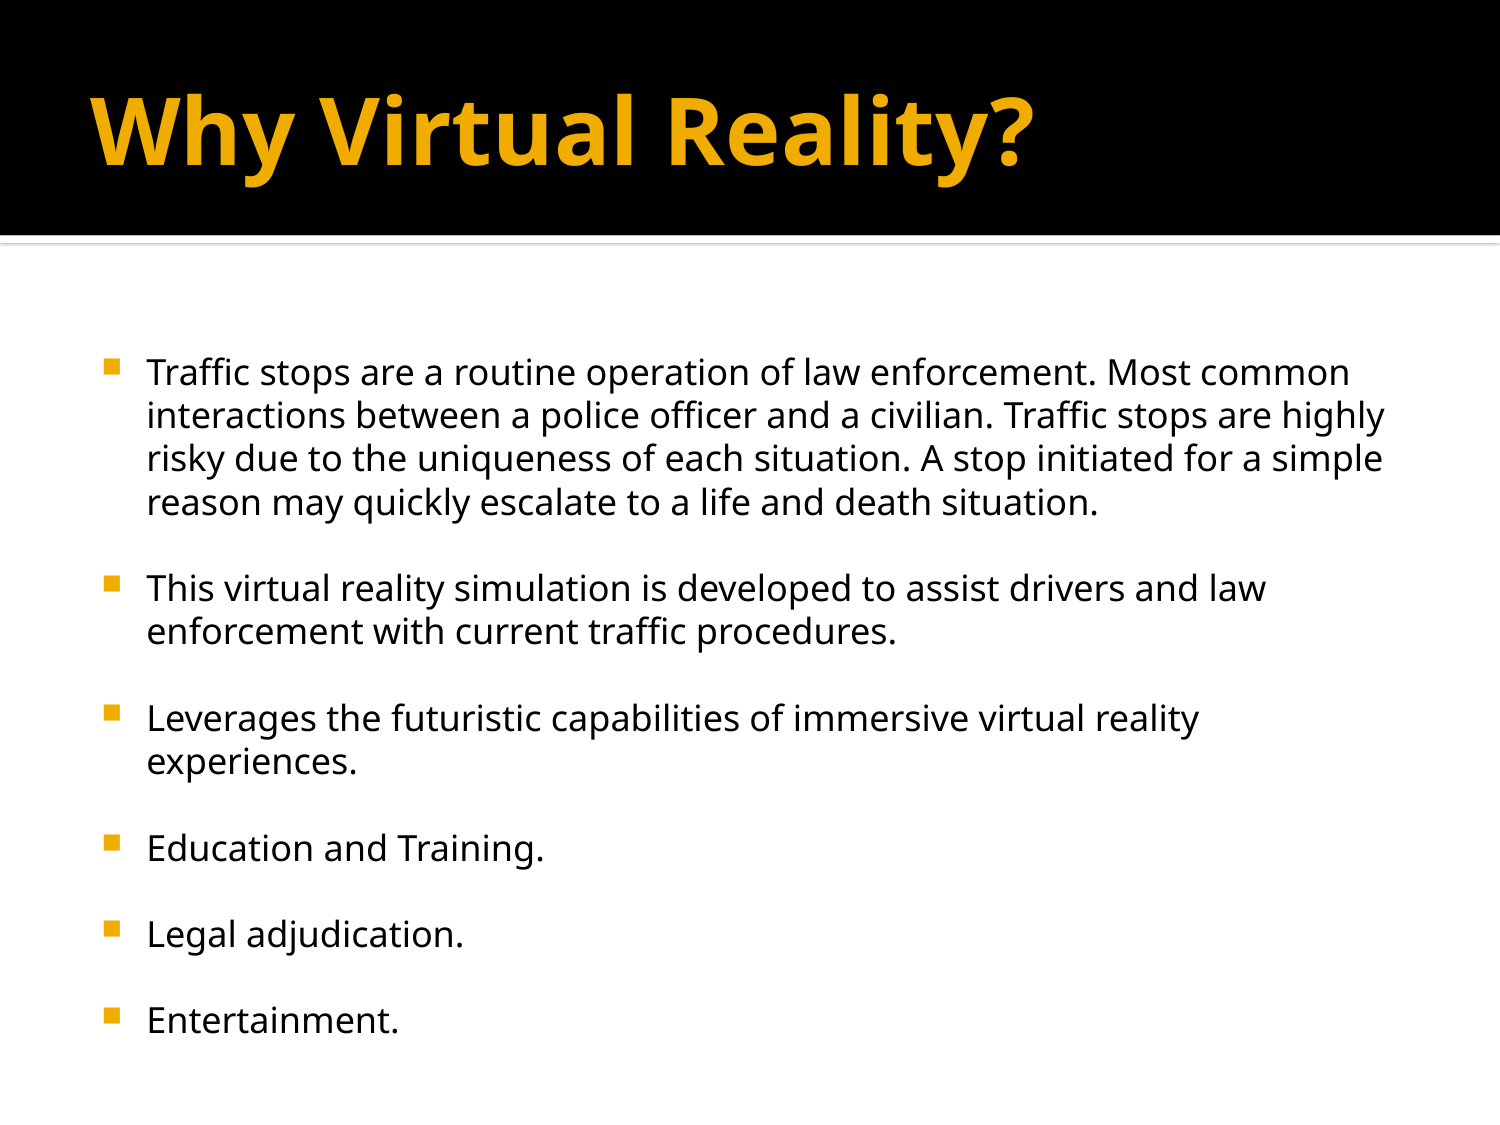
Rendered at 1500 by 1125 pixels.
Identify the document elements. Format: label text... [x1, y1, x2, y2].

title Why Virtual Reality? [75, 25, 1425, 231]
list Traffic stops are a routine operation of law enforcement. Most common interactions between a police officer and a civilian. Traffic stops are highly risky due to the uniqueness of each situation. A stop initiated for a simple reason may quickly escalate to a life and death situation. This virtual reality simulation is developed to assist drivers and law enforcement with current traffic procedures. Leverages the futuristic capabilities of immersive virtual reality experiences. Education and Training. Legal adjudication. Entertainment. [75, 291, 1425, 1050]
